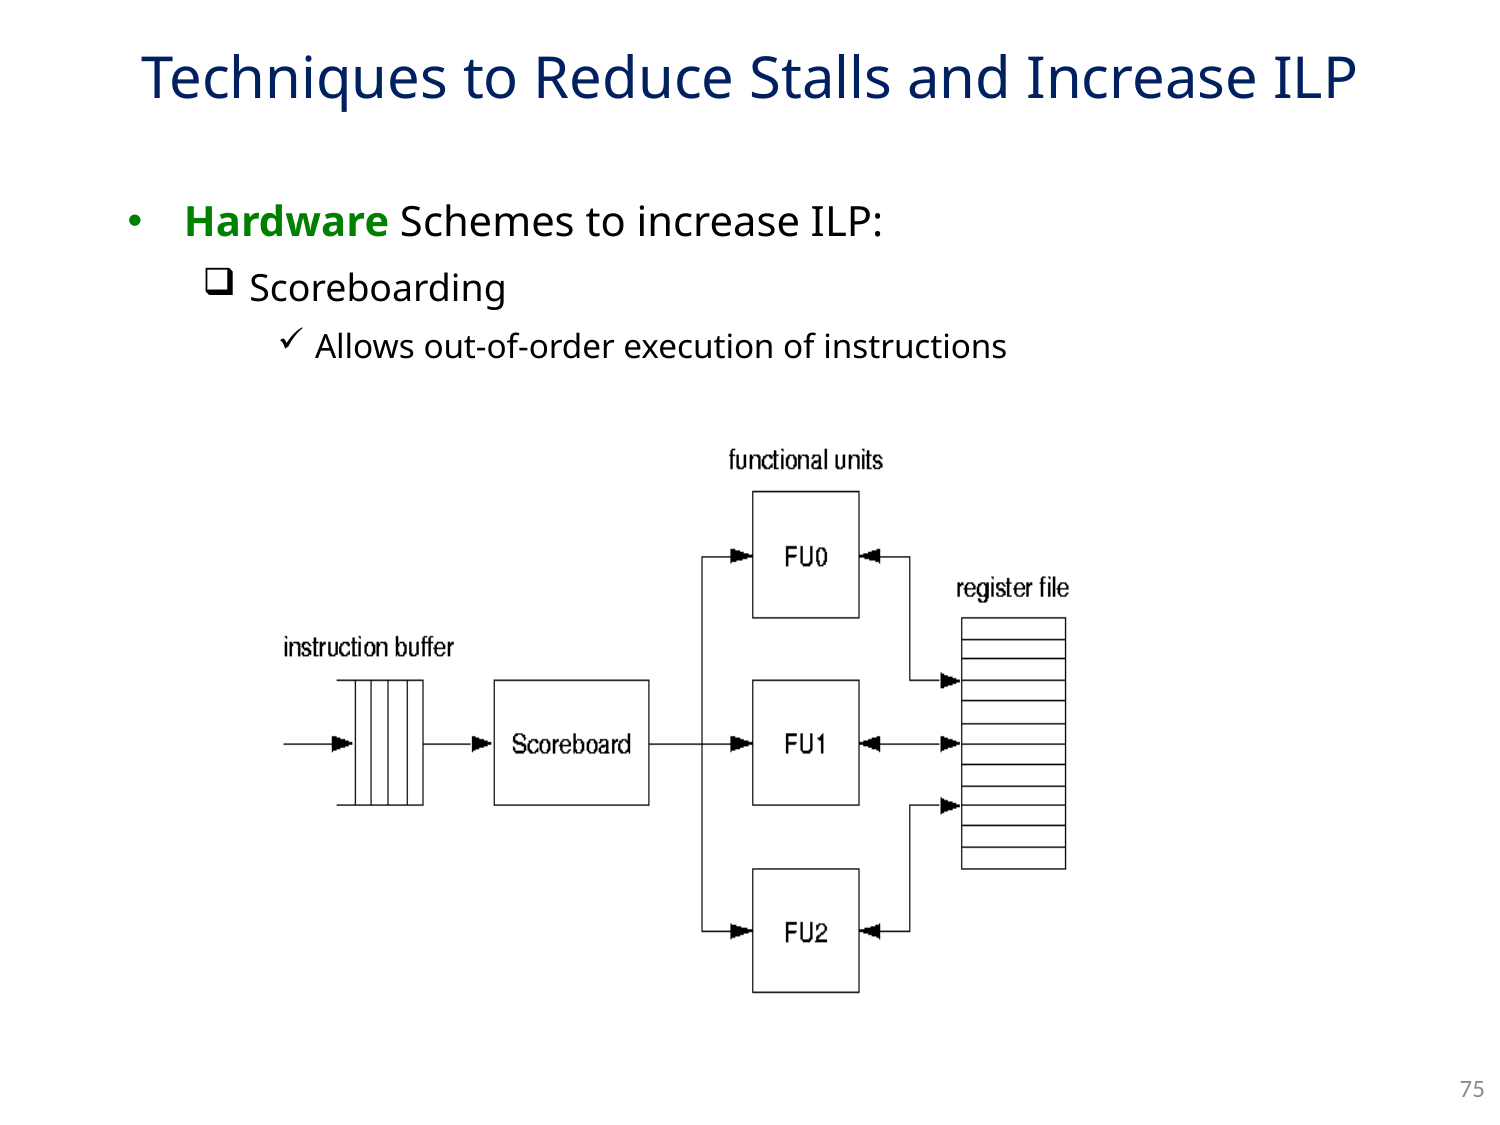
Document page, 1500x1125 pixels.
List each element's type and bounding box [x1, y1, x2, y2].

list [112, 187, 1364, 1018]
title [112, 24, 1388, 125]
slide_number [1187, 1050, 1500, 1125]
